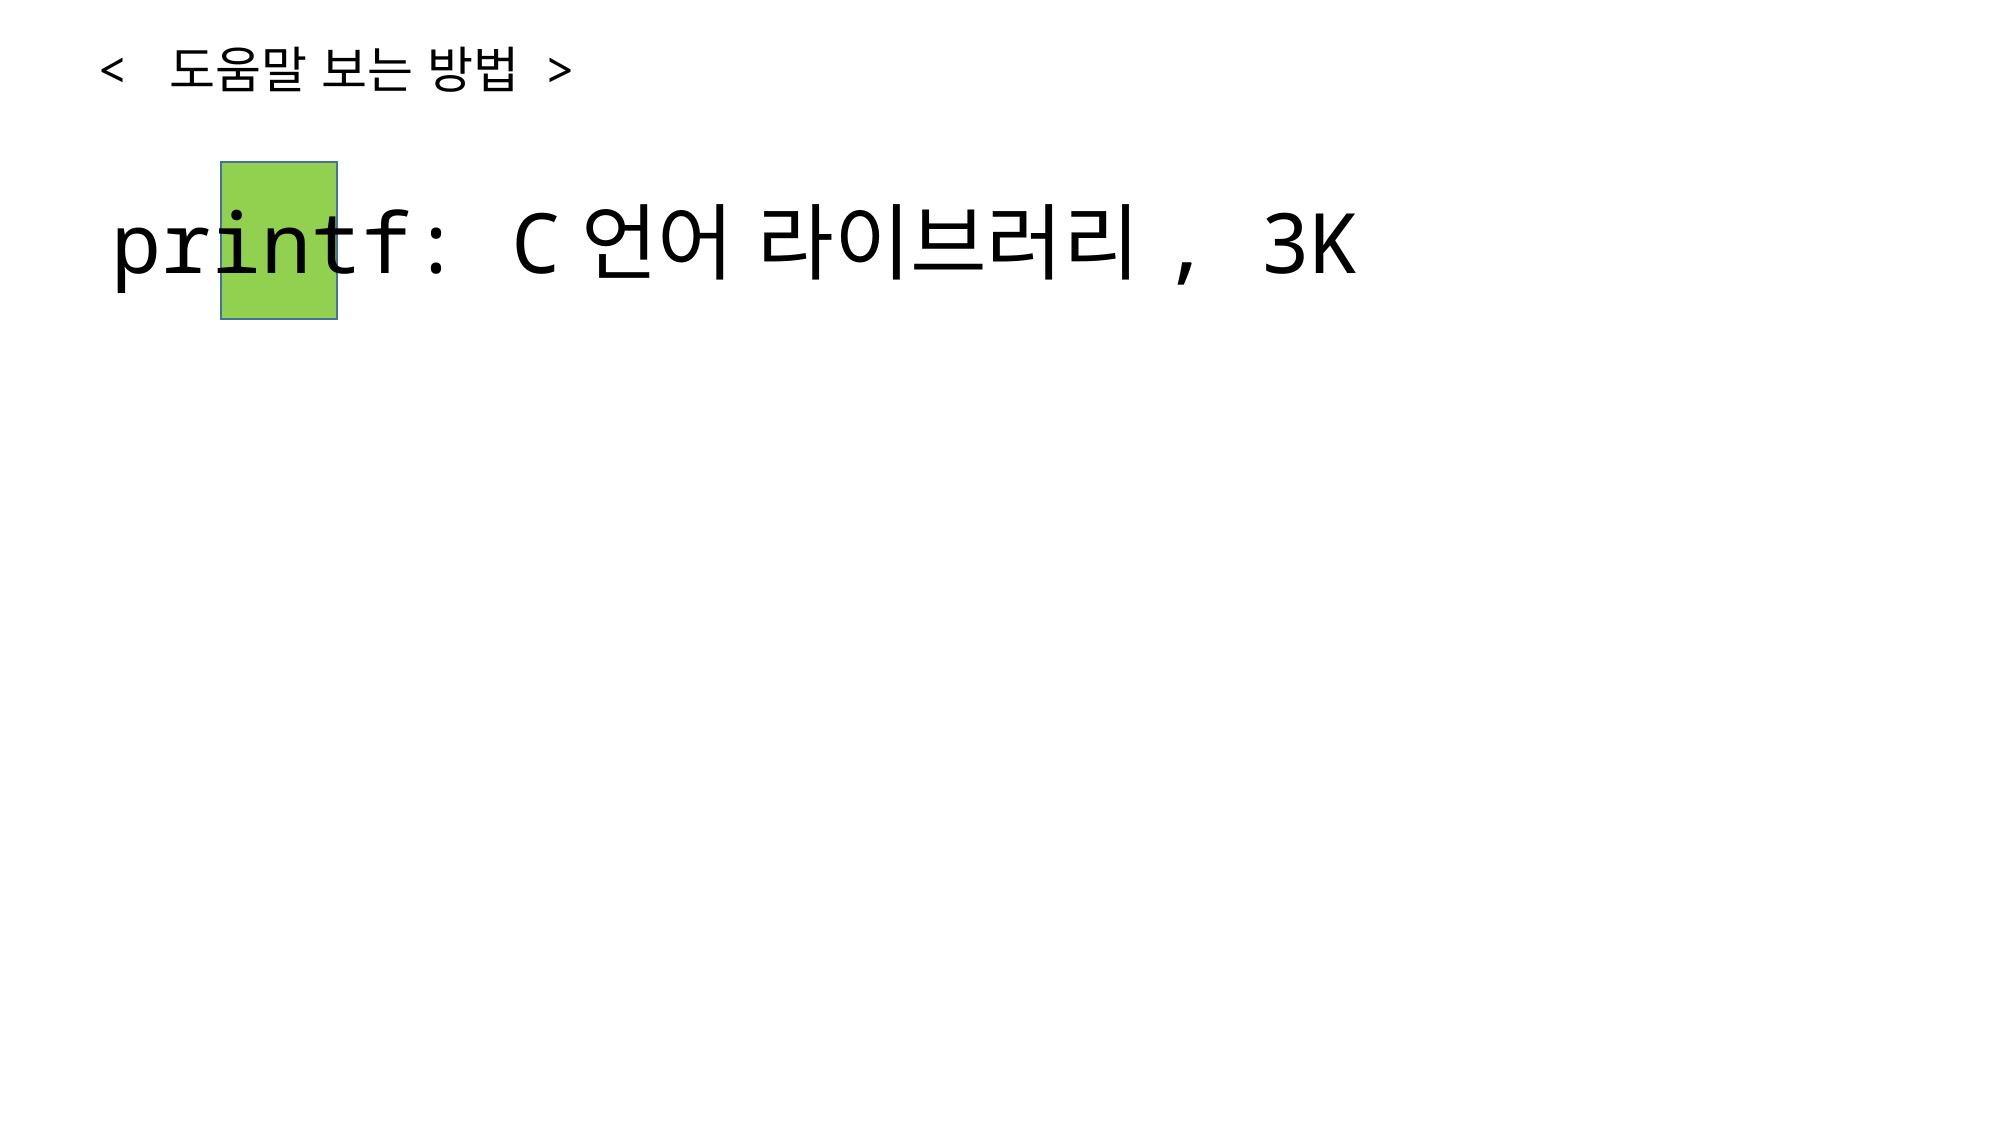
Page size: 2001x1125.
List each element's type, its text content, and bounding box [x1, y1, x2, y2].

text_box [220, 161, 338, 182]
text_box [220, 298, 338, 320]
text_box < 도움말 보는 방법 > [82, 31, 591, 107]
text_box printf: C언어 라이브러리, 3K [96, 182, 1375, 298]
